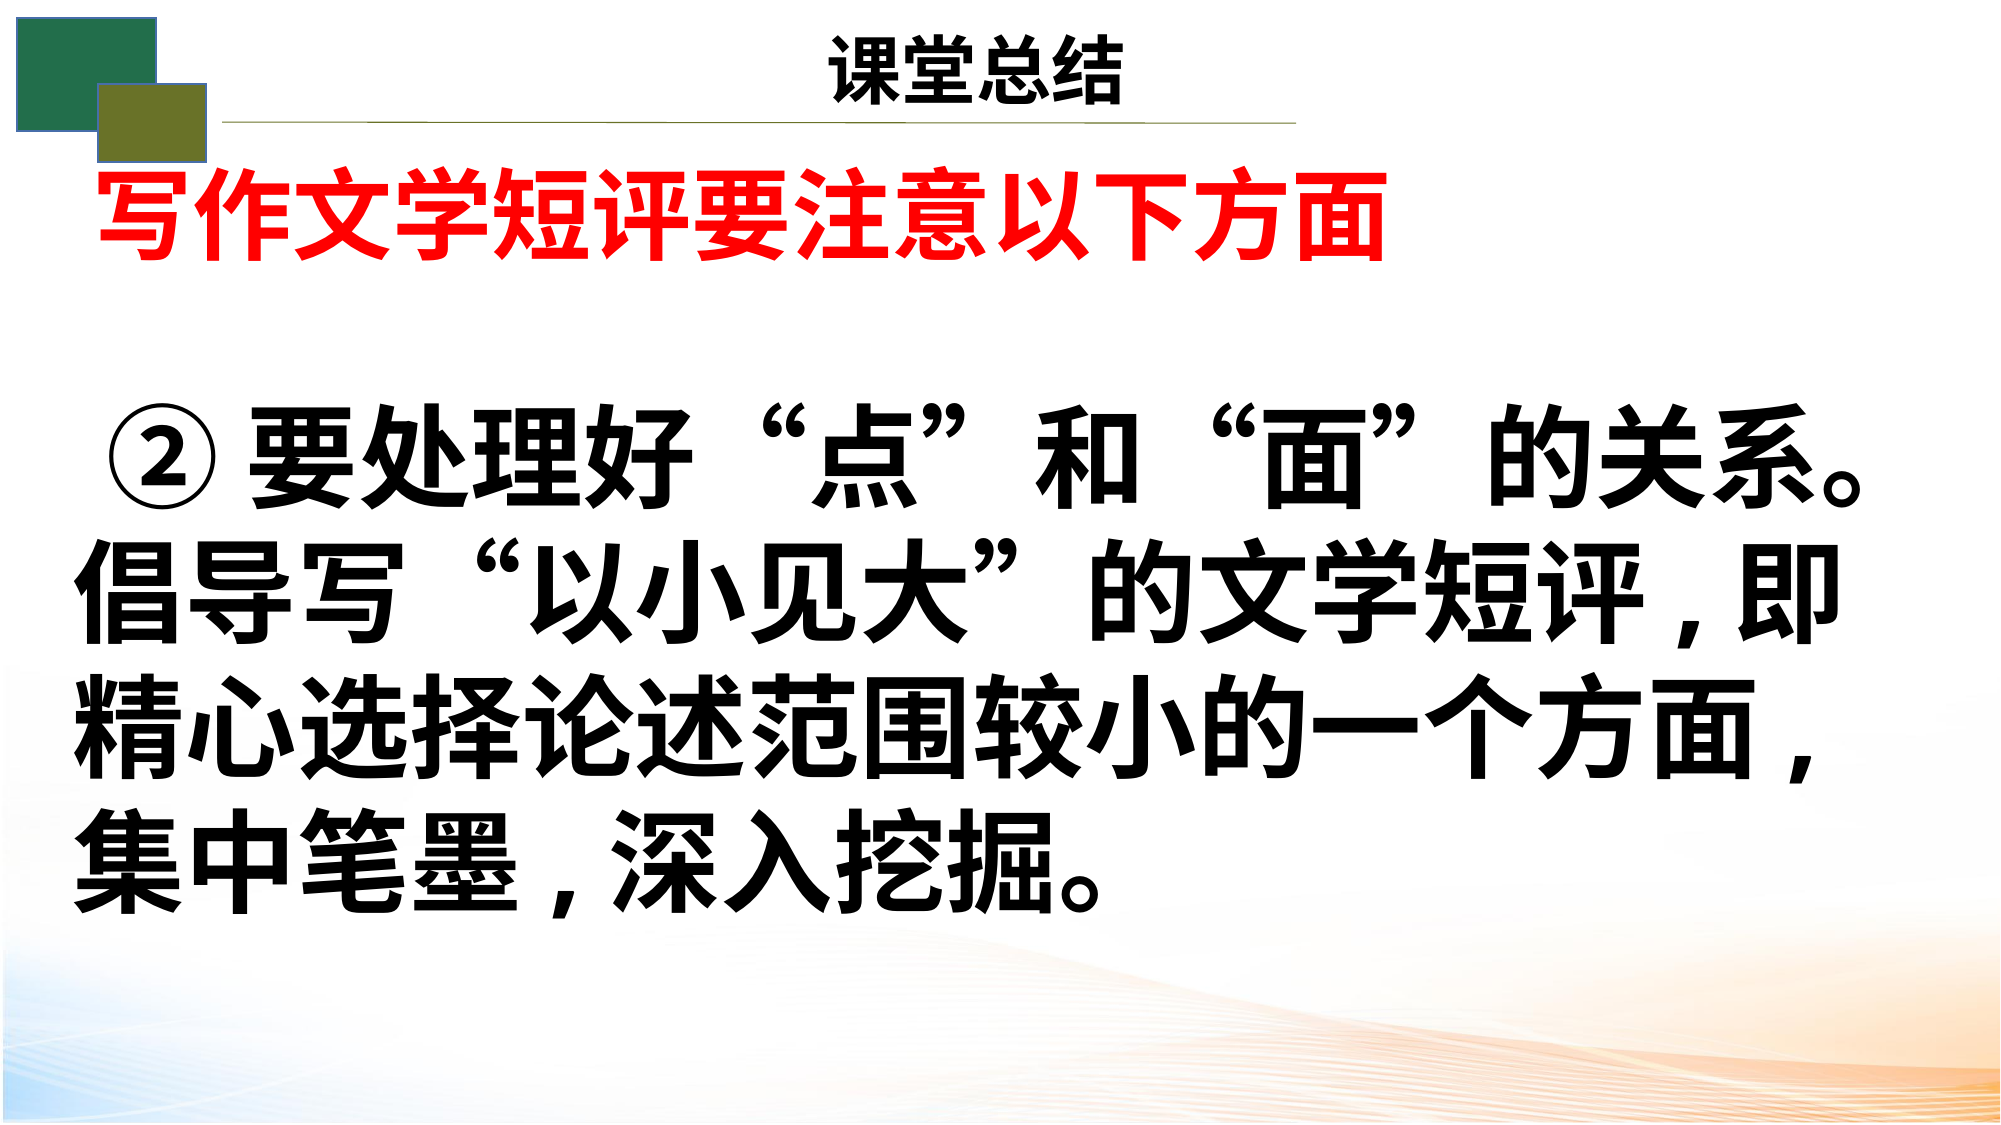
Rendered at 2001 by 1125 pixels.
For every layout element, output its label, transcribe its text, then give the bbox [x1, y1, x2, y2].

text_box ②要处理好“点”和“面”的关系。倡导写“以小见大”的文学短评,即精心选择论述范围较小的一个方面,集中笔墨,深入挖掘。 [57, 379, 1943, 935]
picture [0, 0, 2001, 1125]
text_box [97, 83, 207, 163]
text_box 写作文学短评要注意以下方面 [77, 145, 1972, 281]
text_box [16, 17, 157, 132]
text_box 课堂总结 [291, 16, 1679, 121]
